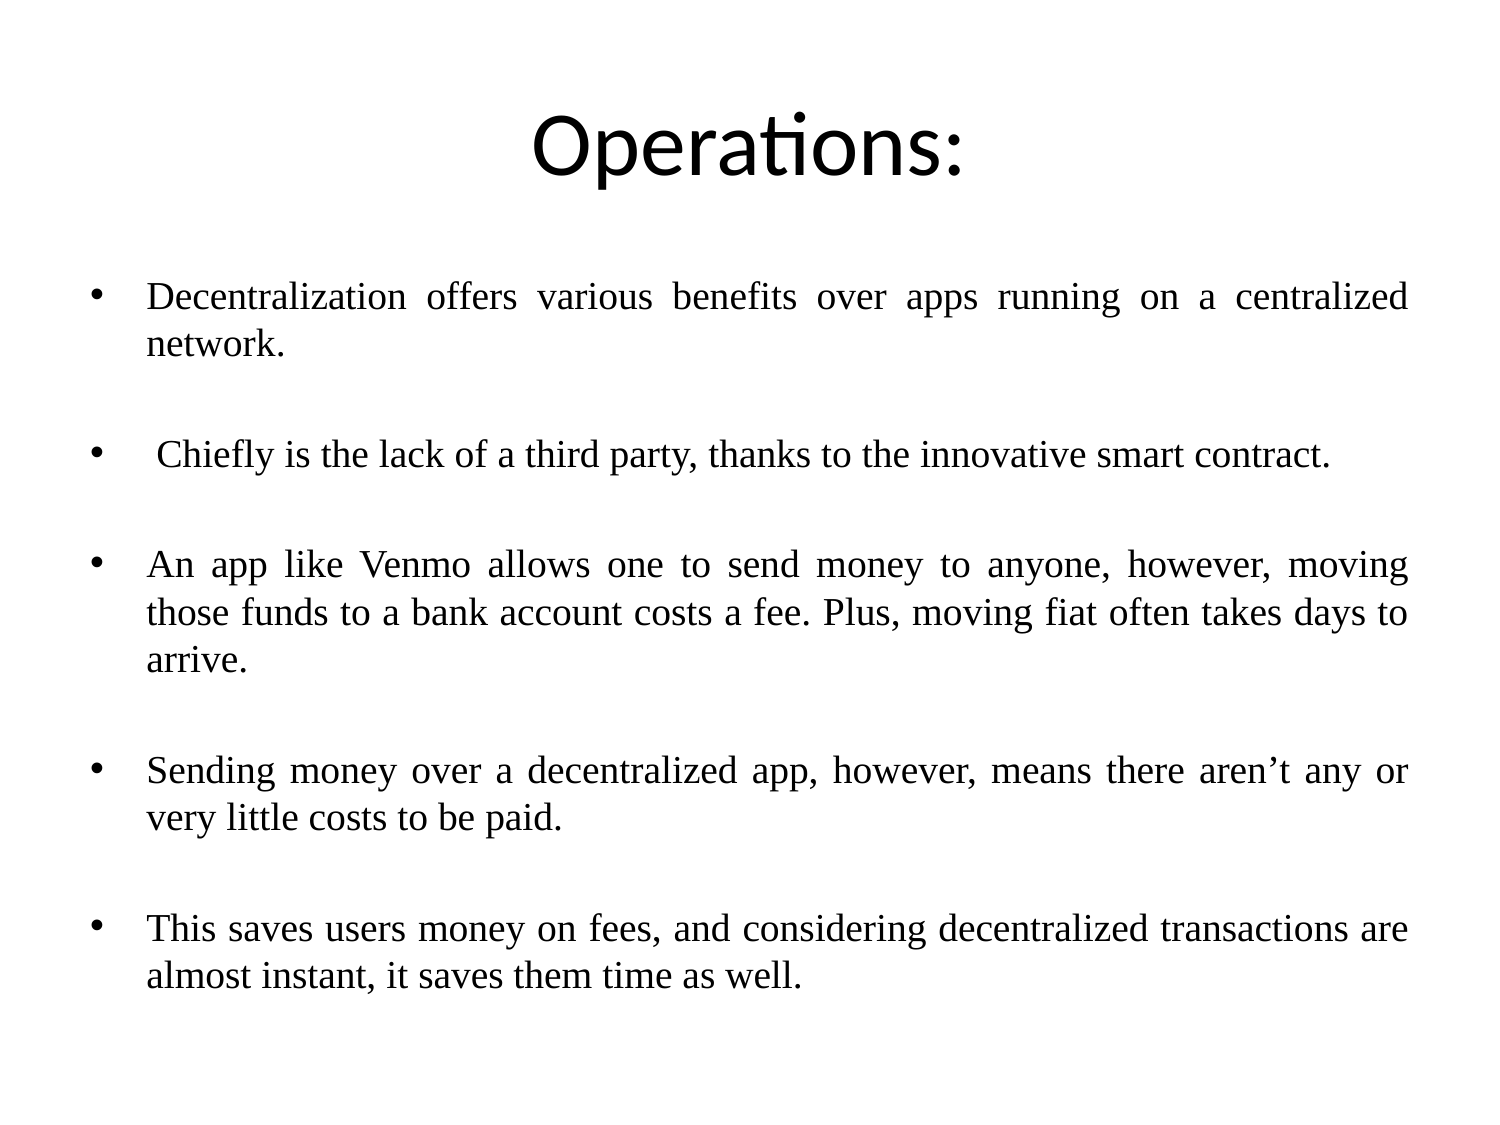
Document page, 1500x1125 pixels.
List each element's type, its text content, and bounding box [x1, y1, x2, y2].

list Decentralization offers various benefits over apps running on a centralized network. Chiefly is the lack of a third party, thanks to the innovative smart contract. An app like Venmo allows one to send money to anyone, however, moving those funds to a bank account costs a fee. Plus, moving fiat often takes days to arrive. Sending money over a decentralized app, however, means there aren’t any or very little costs to be paid. This saves users money on fees, and considering decentralized transactions are almost instant, it saves them time as well. [75, 262, 1425, 1005]
title Operations: [75, 45, 1425, 233]
